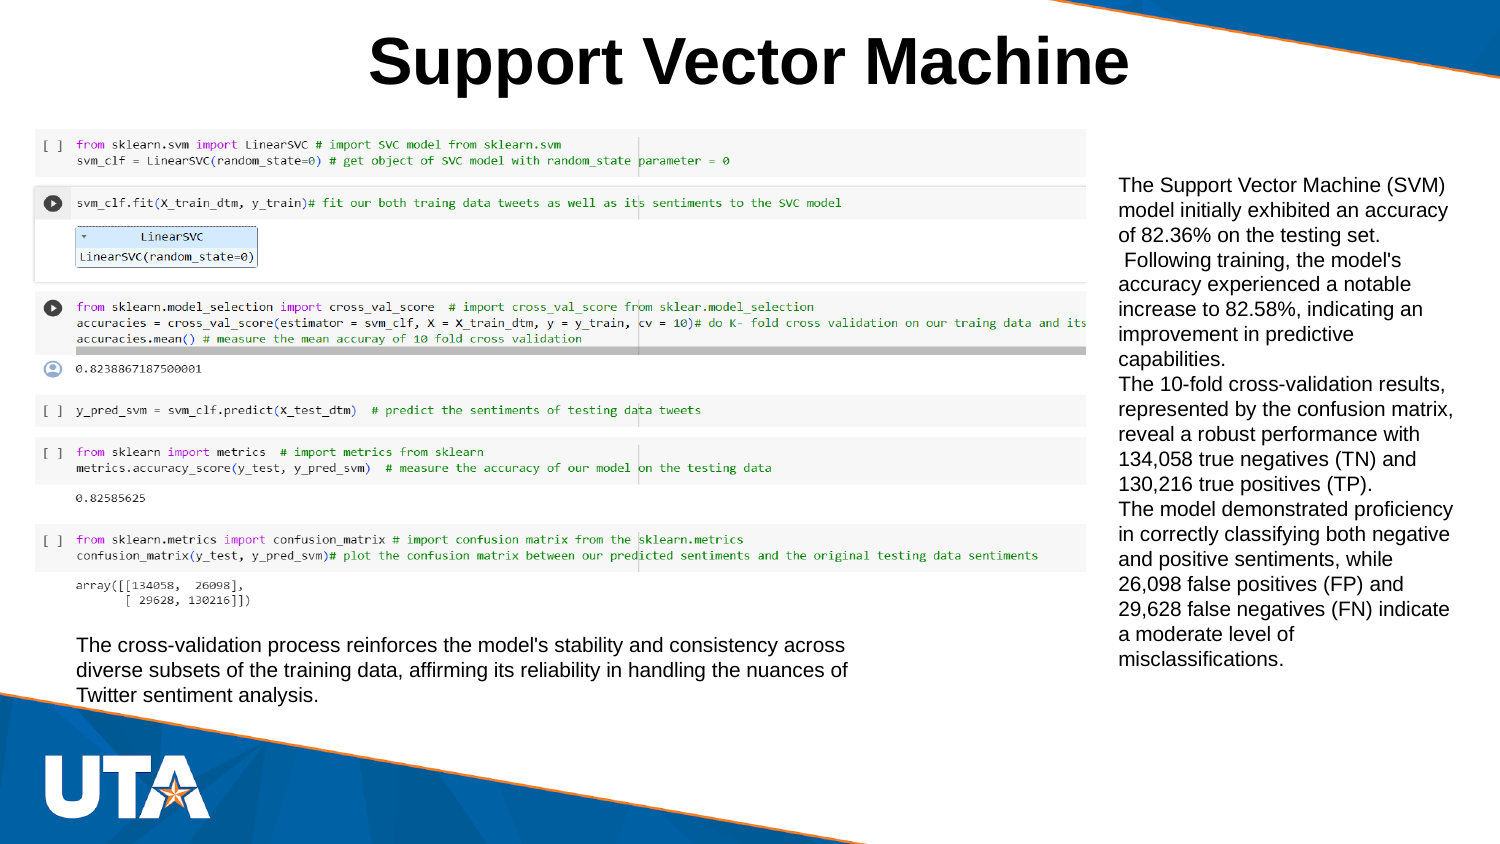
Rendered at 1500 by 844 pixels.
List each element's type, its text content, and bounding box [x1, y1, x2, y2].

text_box The cross-validation process reinforces the model's stability and consistency across diverse subsets of the training data, affirming its reliability in handling the nuances of Twitter sentiment analysis. [61, 626, 869, 719]
picture [0, 0, 1500, 844]
title Support Vector Machine [51, 17, 1449, 106]
text_box The Support Vector Machine (SVM) model initially exhibited an accuracy of 82.36% on the testing set. Following training, the model's accuracy experienced a notable increase to 82.58%, indicating an improvement in predictive capabilities. The 10-fold cross-validation results, represented by the confusion matrix, reveal a robust performance with 134,058 true negatives (TN) and 130,216 true positives (TP). The model demonstrated proficiency in correctly classifying both negative and positive sentiments, while 26,098 false positives (FP) and 29,628 false negatives (FN) indicate a moderate level of misclassifications. [1103, 131, 1470, 697]
